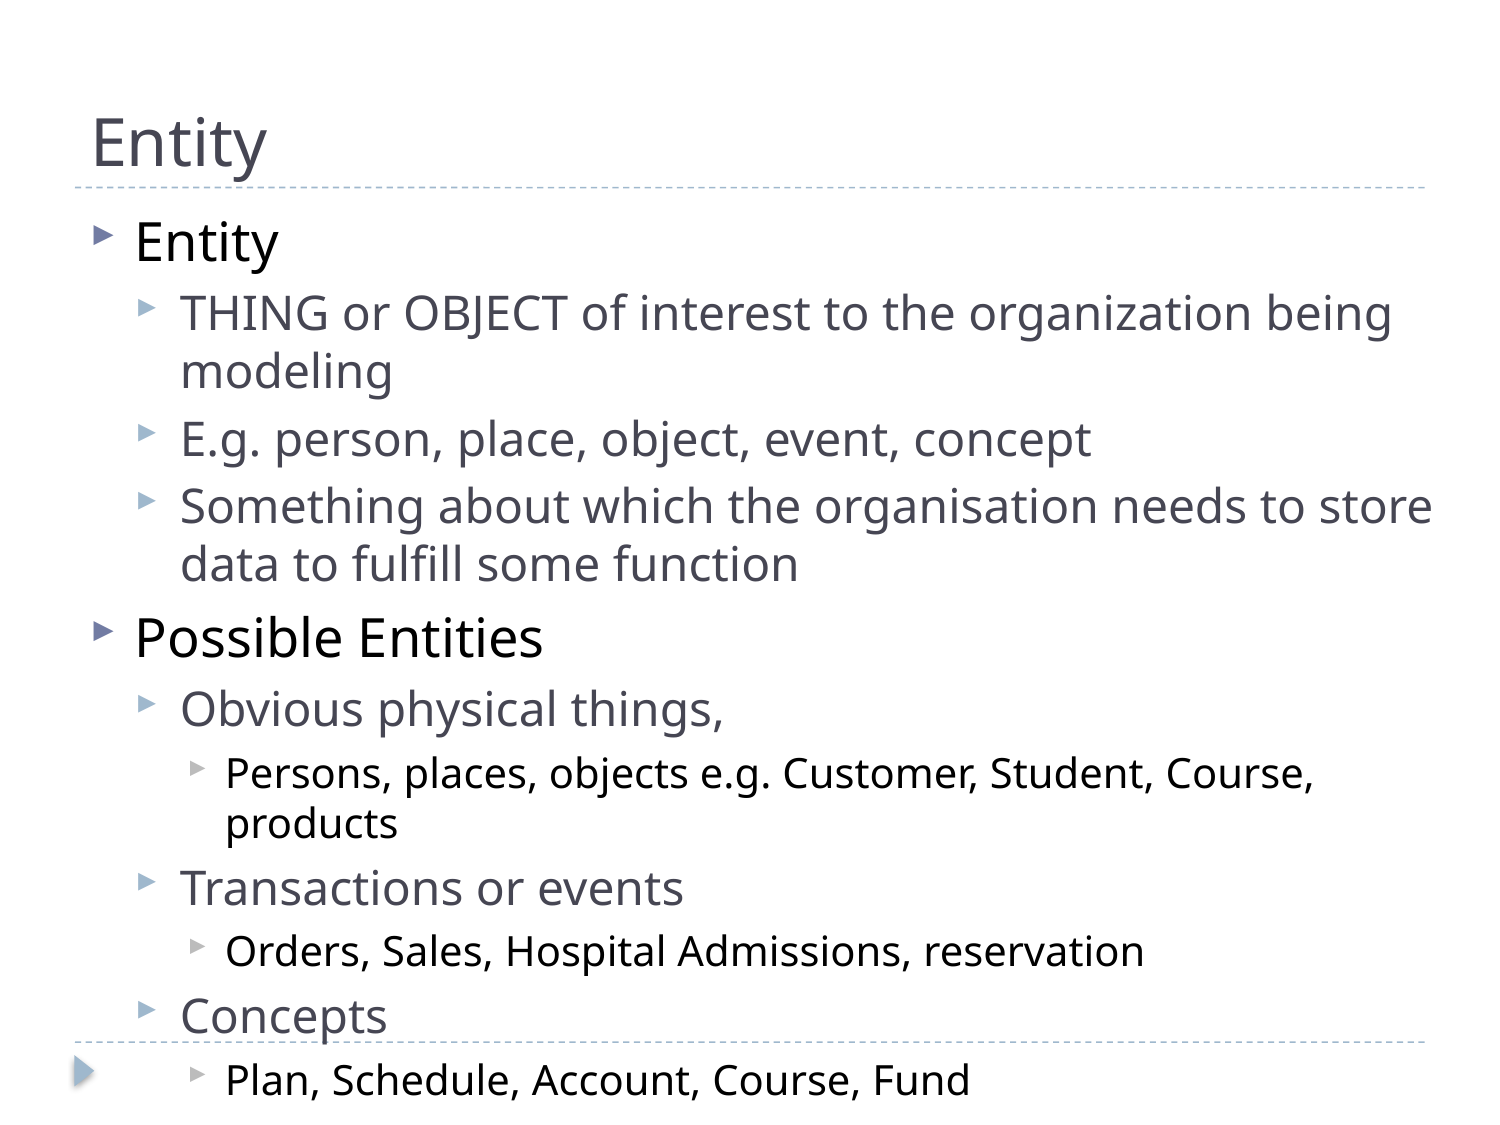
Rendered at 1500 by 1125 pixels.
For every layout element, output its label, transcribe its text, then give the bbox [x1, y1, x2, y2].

list Entity THING or OBJECT of interest to the organization being modeling E.g. person, place, object, event, concept Something about which the organisation needs to store data to fulfill some function Possible Entities Obvious physical things, Persons, places, objects e.g. Customer, Student, Course, products Transactions or events Orders, Sales, Hospital Admissions, reservation Concepts Plan, Schedule, Account, Course, Fund [75, 200, 1500, 1071]
title Entity [75, 24, 1425, 188]
